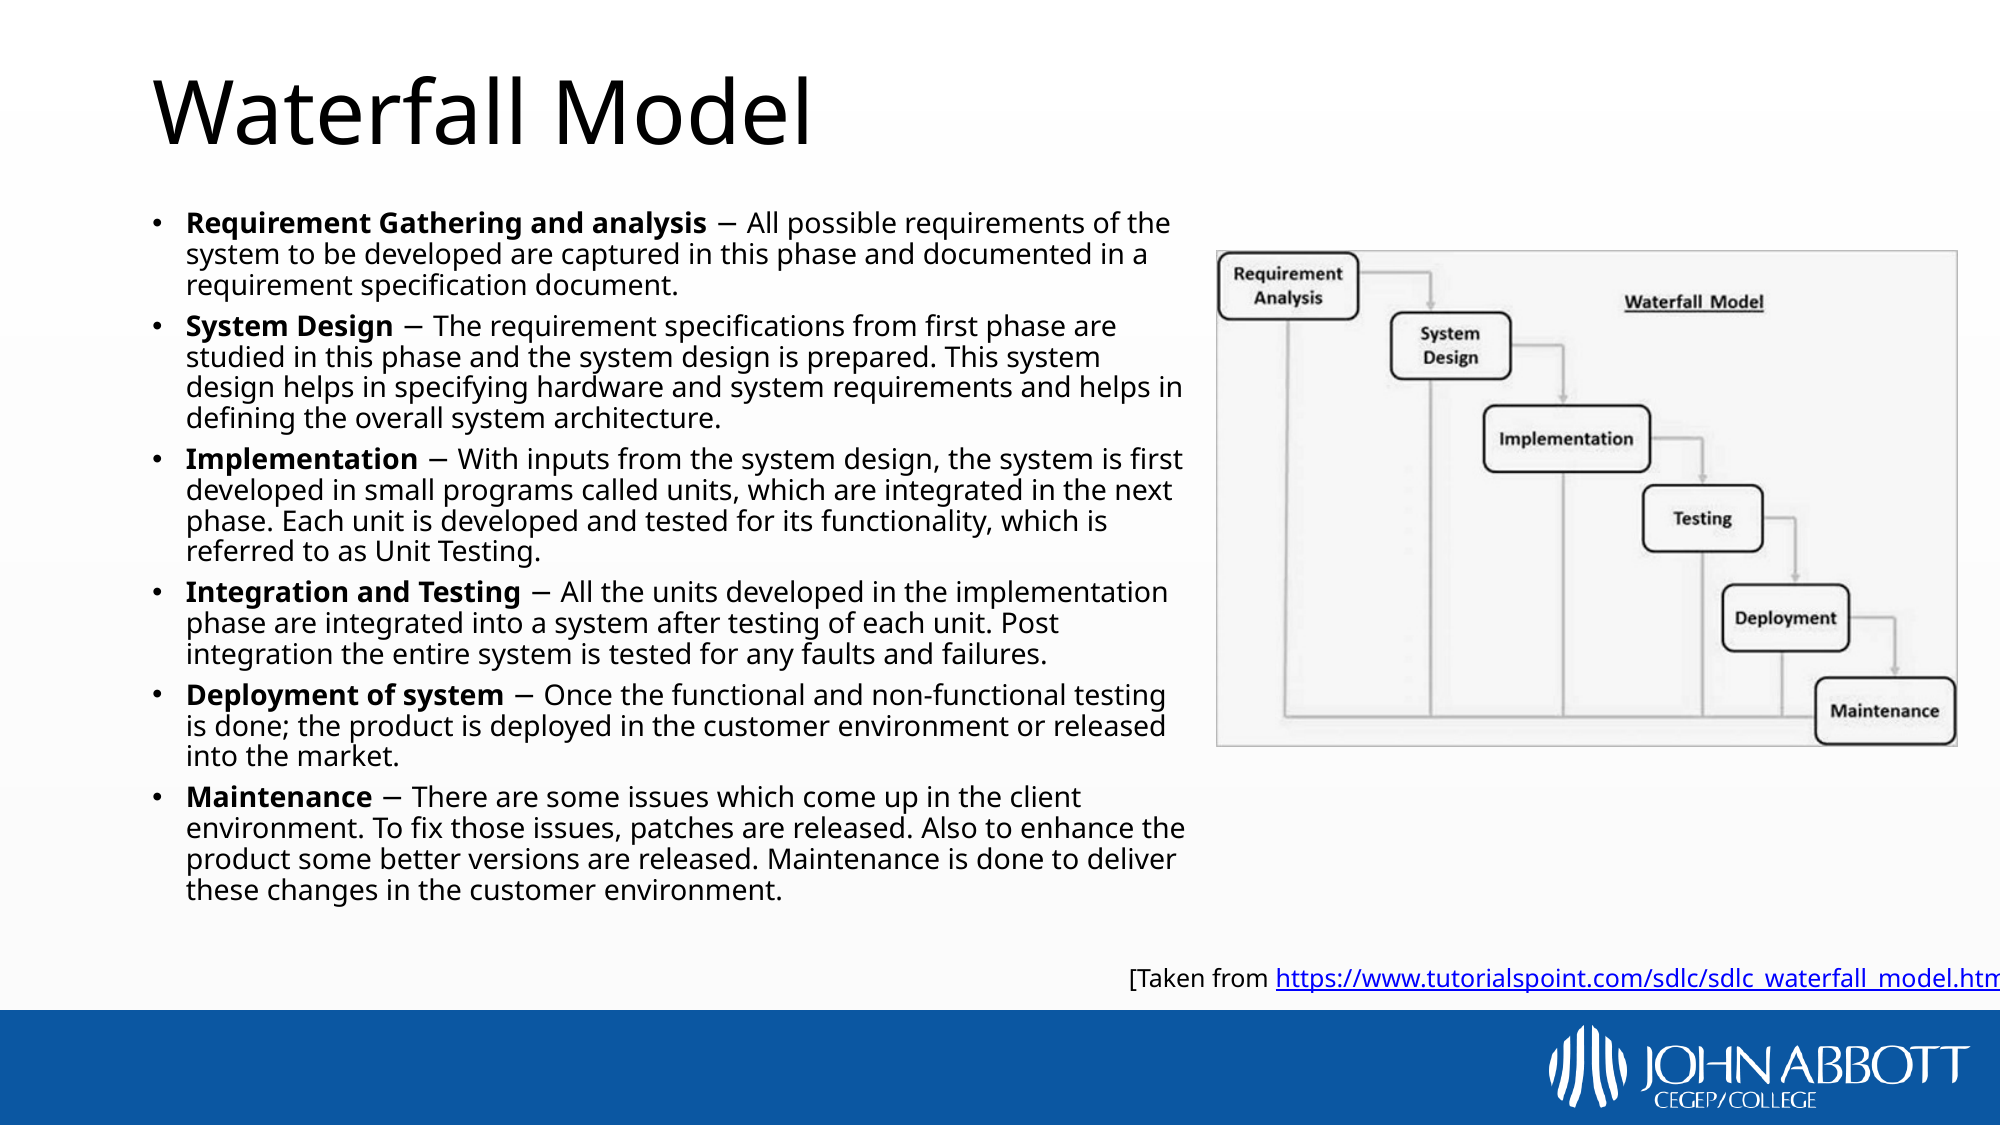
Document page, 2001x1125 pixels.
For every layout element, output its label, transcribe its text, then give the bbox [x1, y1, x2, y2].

picture [0, 1010, 2000, 1125]
title Waterfall Model [137, 59, 1863, 171]
picture [1216, 250, 1958, 747]
list Requirement Gathering and analysis − All possible requirements of the system to be developed are captured in this phase and documented in a requirement specification document. System Design − The requirement specifications from first phase are studied in this phase and the system design is prepared. This system design helps in specifying hardware and system requirements and helps in defining the overall system architecture. Implementation − With inputs from the system design, the system is first developed in small programs called units, which are integrated in the next phase. Each unit is developed and tested for its functionality, which is referred to as Unit Testing. Integration and Testing − All the units developed in the implementation phase are integrated into a system after testing of each unit. Post integration the entire system is tested for any faults and failures. Deployment of system − Once the functional and non-functional testing is done; the product is deployed in the customer environment or released into the market. Maintenance − There are some issues which come up in the client environment. To fix those issues, patches are released. Also to enhance the product some better versions are released. Maintenance is done to deliver these changes in the customer environment. [137, 201, 1206, 934]
text_box [Taken from https://www.tutorialspoint.com/sdlc/sdlc_waterfall_model.htm] [1113, 955, 2000, 1004]
